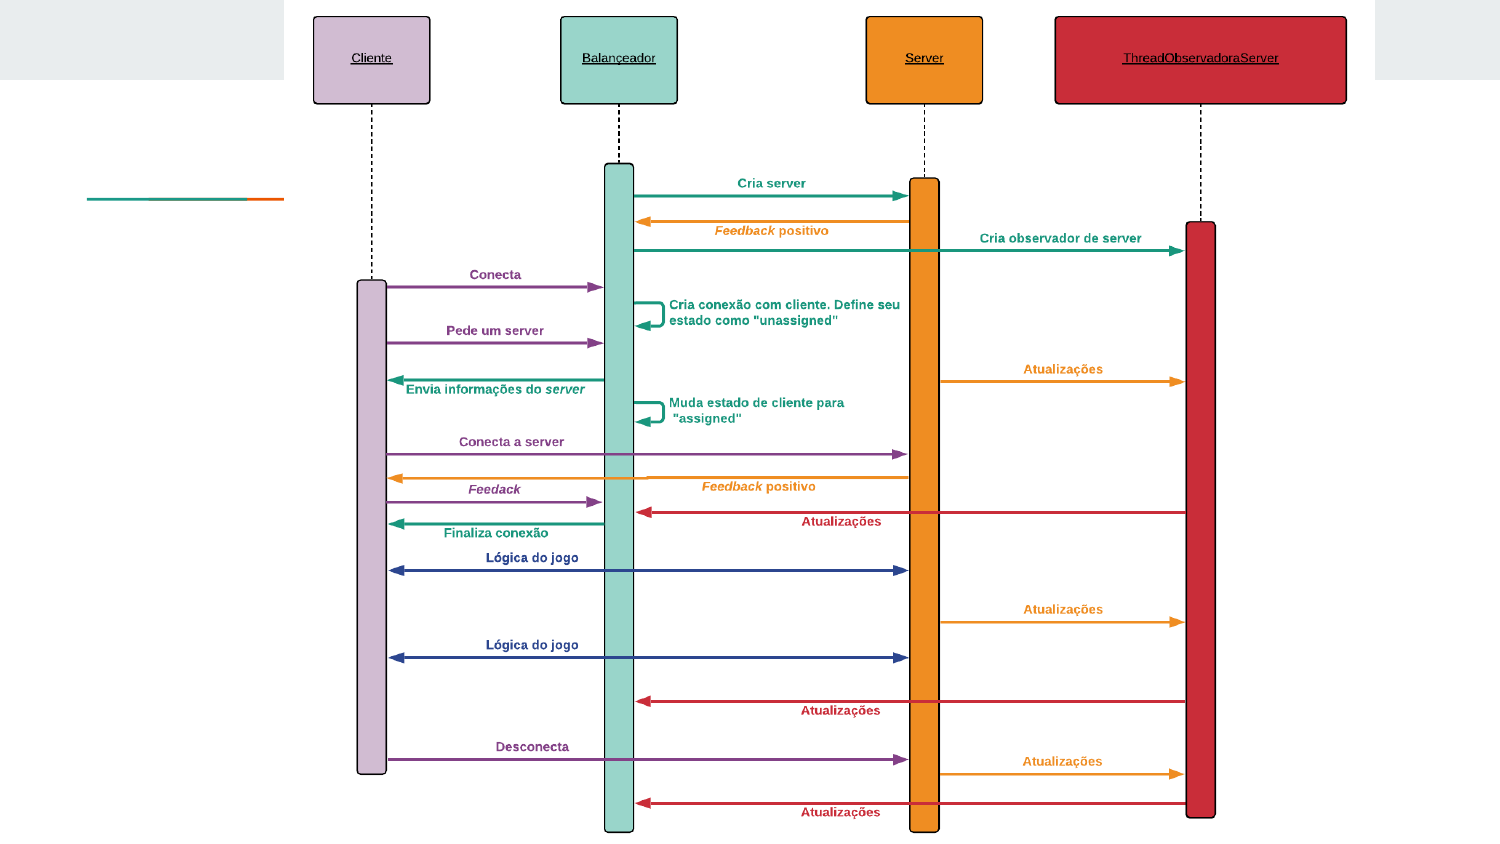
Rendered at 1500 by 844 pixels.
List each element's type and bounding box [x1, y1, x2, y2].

picture [284, 0, 1375, 844]
